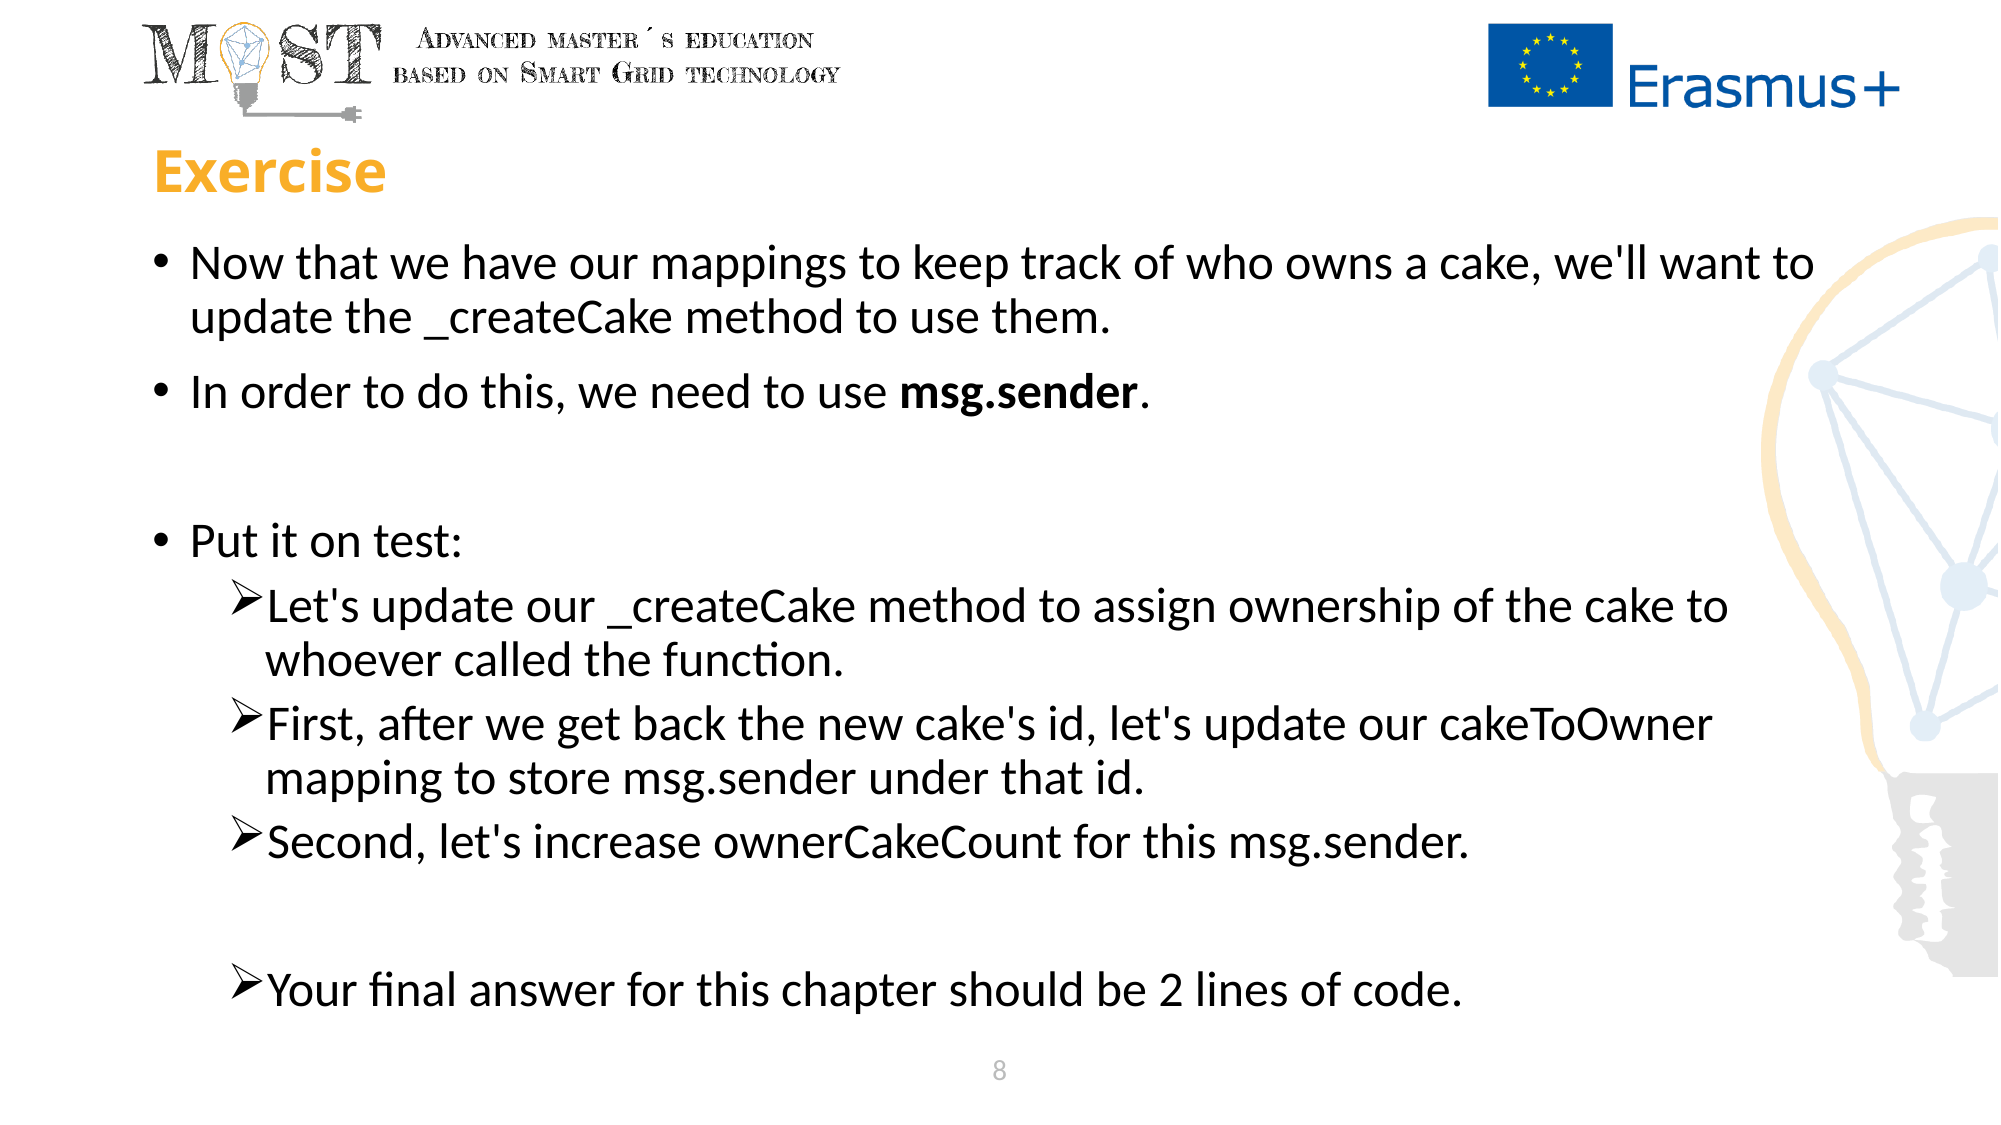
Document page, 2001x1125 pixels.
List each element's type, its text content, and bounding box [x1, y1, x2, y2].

title Exercise [137, 87, 1863, 228]
picture [1464, 0, 1923, 131]
picture [135, 22, 841, 130]
list Now that we have our mappings to keep track of who owns a cake, we'll want to update the _createCake method to use them. In order to do this, we need to use msg.sender. Put it on test: Let's update our _createCake method to assign ownership of the cake to whoever called the function. First, after we get back the new cake's id, let's update our cakeToOwner mapping to store msg.sender under that id. Second, let's increase ownerCakeCount for this msg.sender. Your final answer for this chapter should be 2 lines of code. [137, 228, 1863, 1056]
slide_number 8 [935, 1039, 1065, 1099]
